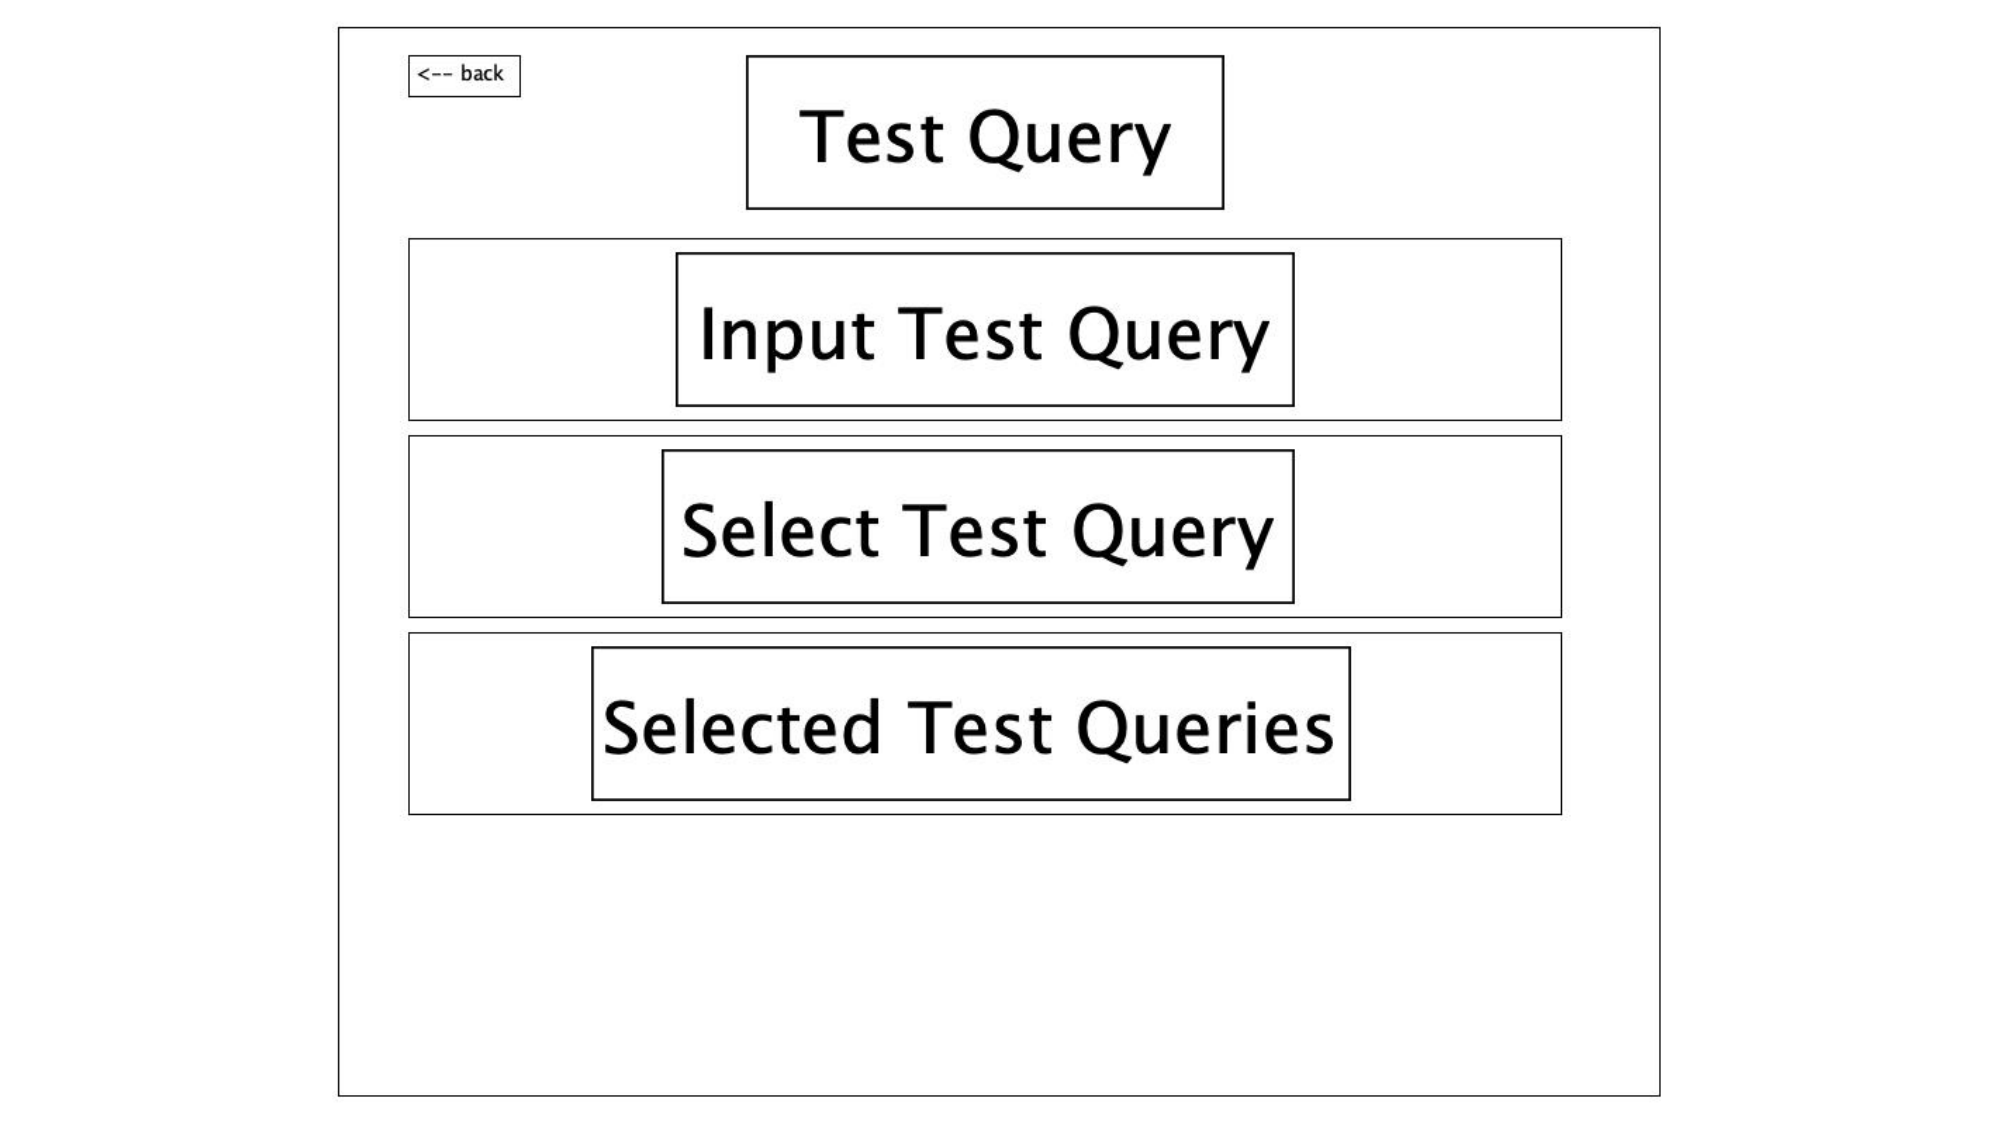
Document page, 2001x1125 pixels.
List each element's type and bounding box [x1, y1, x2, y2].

picture [310, 0, 1689, 1125]
